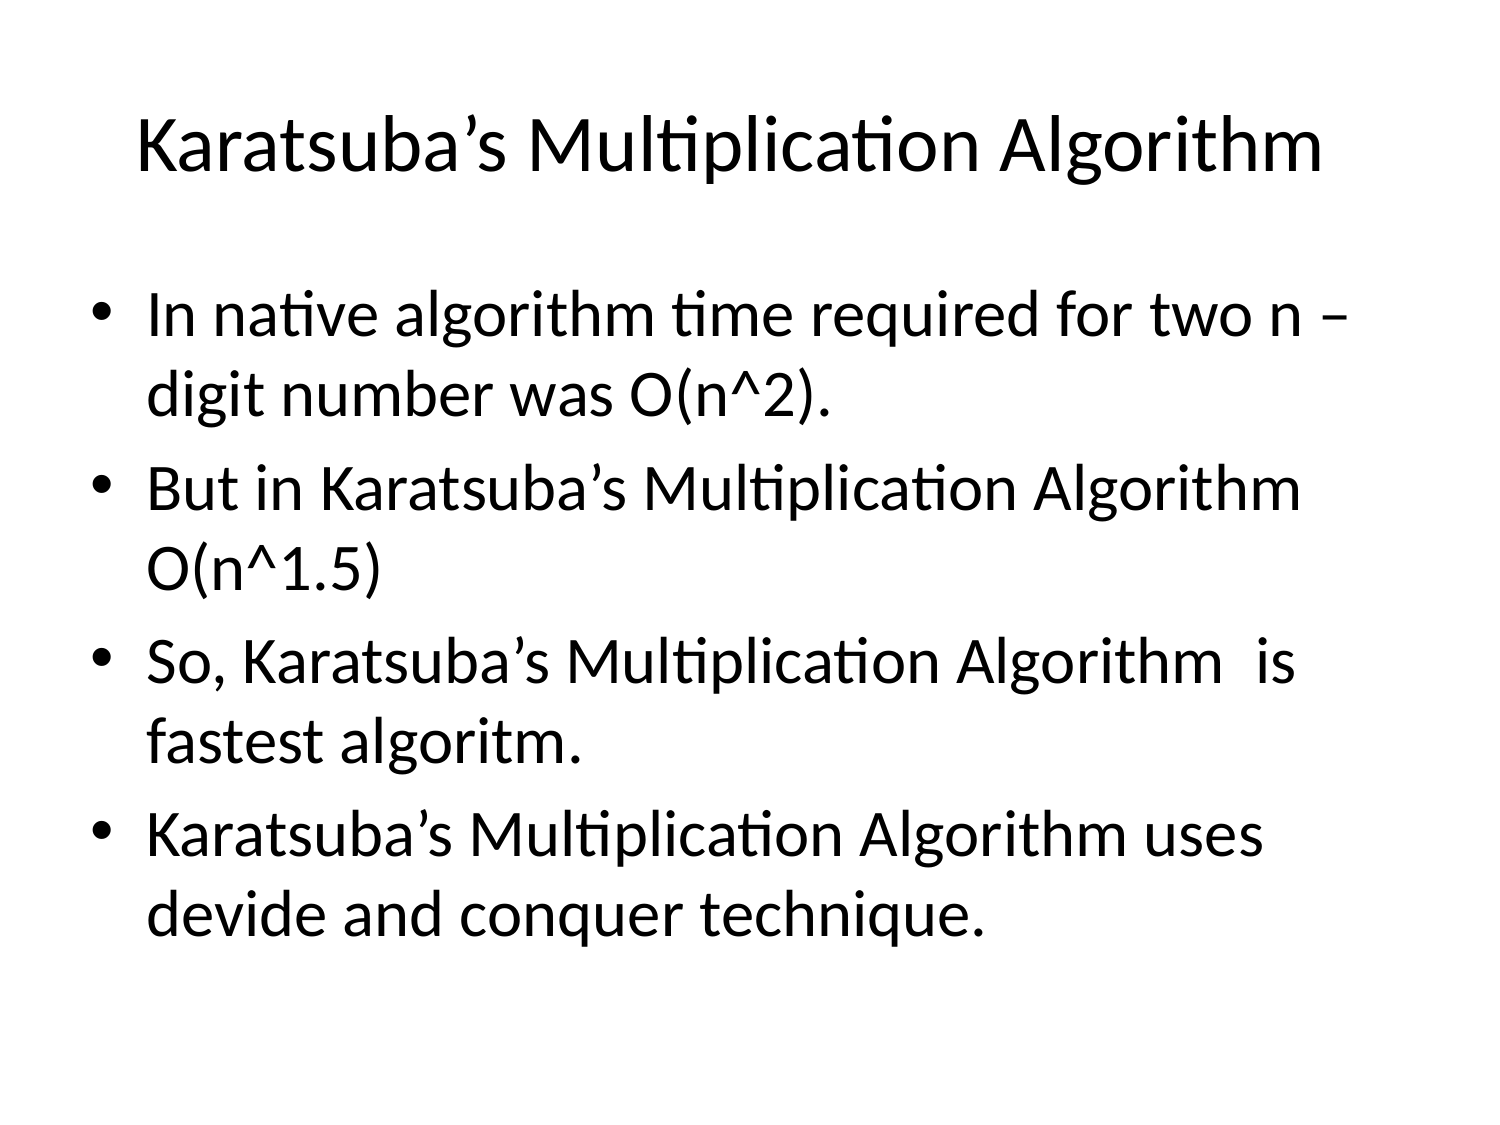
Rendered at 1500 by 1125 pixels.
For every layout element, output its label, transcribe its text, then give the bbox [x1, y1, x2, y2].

list In native algorithm time required for two n – digit number was O(n^2). But in Karatsuba’s Multiplication Algorithm O(n^1.5) So, Karatsuba’s Multiplication Algorithm is fastest algoritm. Karatsuba’s Multiplication Algorithm uses devide and conquer technique. [75, 262, 1425, 1005]
title Karatsuba’s Multiplication Algorithm [75, 45, 1425, 233]
